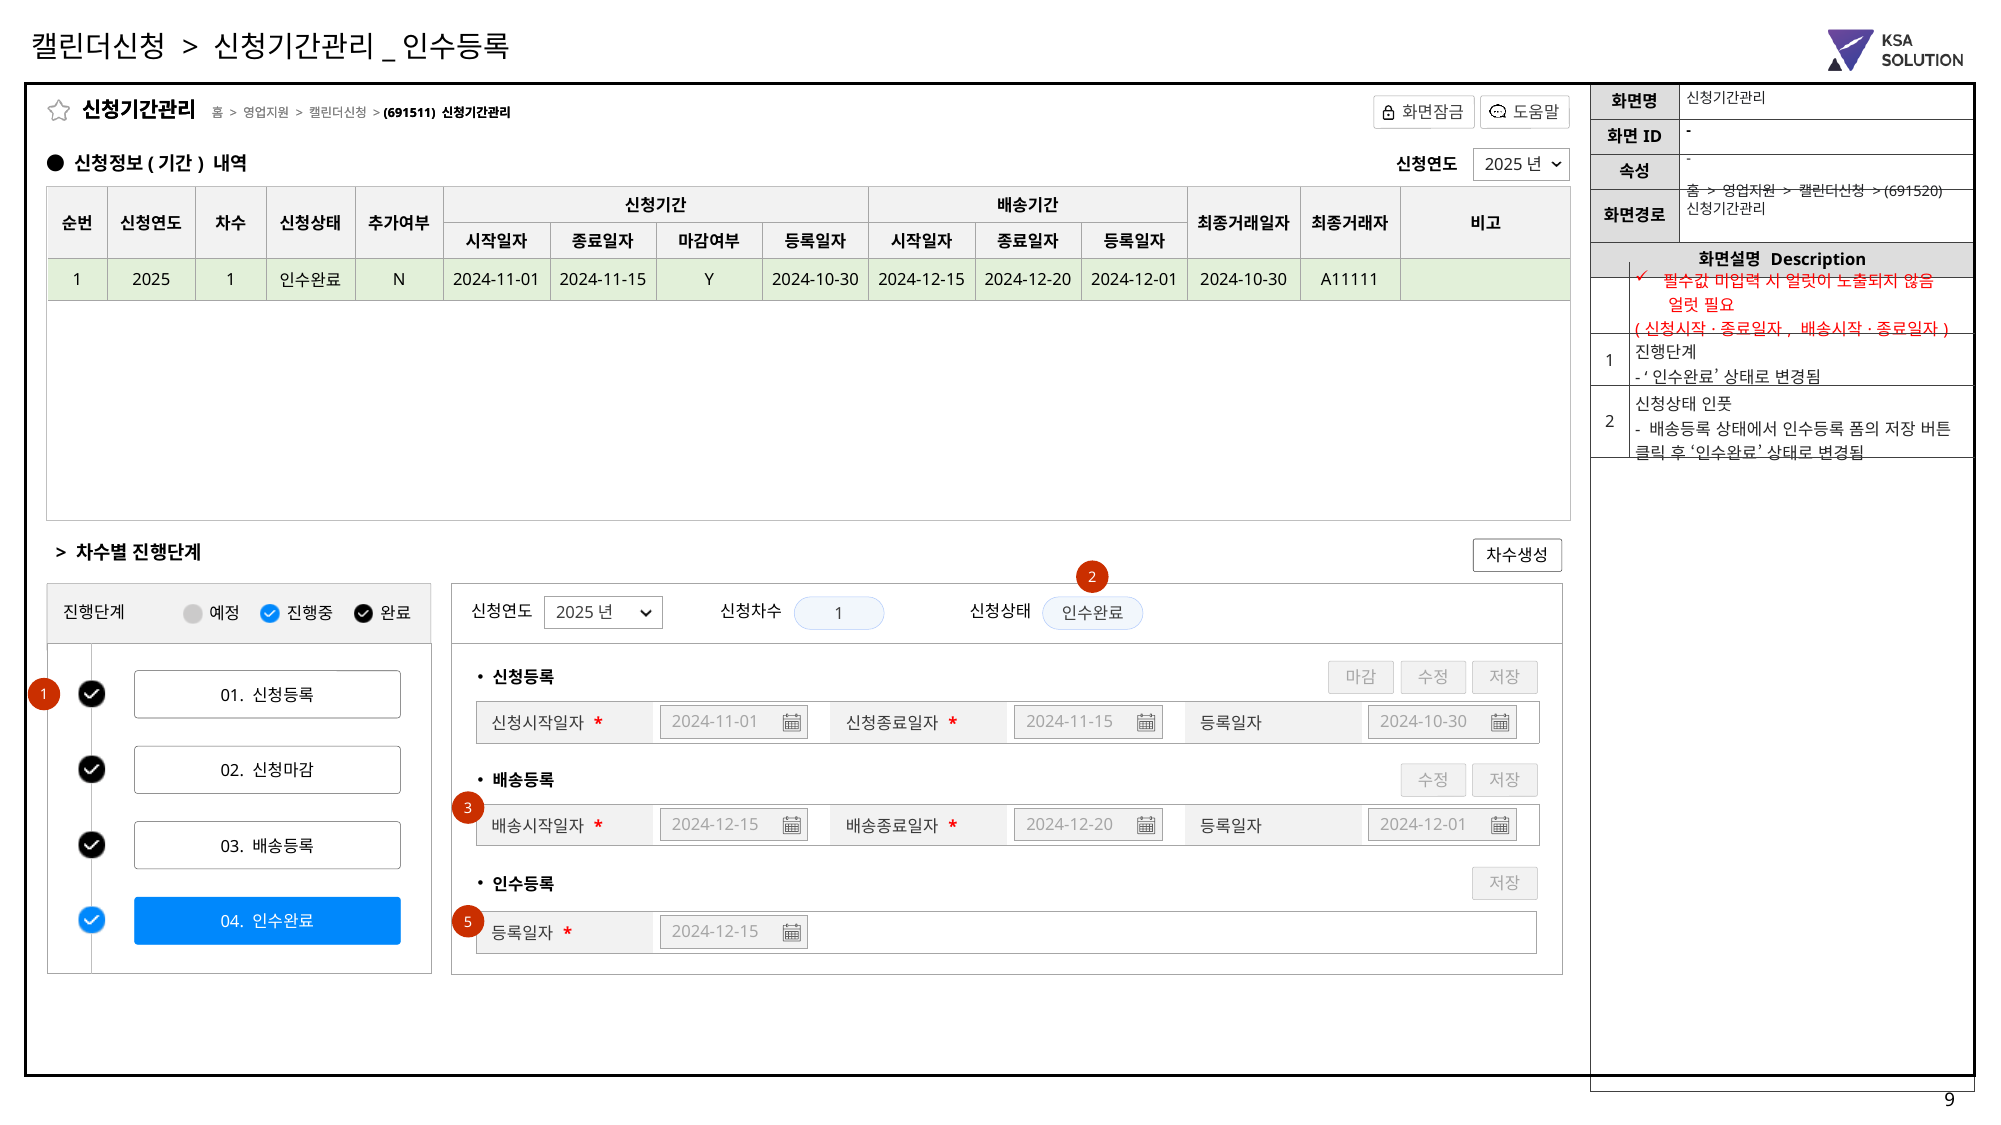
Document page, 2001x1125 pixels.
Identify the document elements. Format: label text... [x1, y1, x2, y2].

text_box 배송등록 [462, 762, 570, 797]
text_box 1 [793, 595, 886, 631]
table_cell 신청상태 인풋 - 배송등록 상태에서 인수등록 폼의 저장 버튼 클릭 후 ‘인수완료’ 상태로 변경됨 [1630, 386, 1975, 457]
text_box 저장 [1471, 762, 1539, 798]
table_cell 2 [1591, 386, 1629, 457]
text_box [47, 88, 217, 130]
table_header 등록일자 [1185, 702, 1362, 743]
text_box [46, 185, 1571, 522]
text_box ● 신청정보(기간) 내역 [31, 144, 636, 182]
text_box 3 [450, 790, 486, 825]
text_box 신청기간관리 [1680, 81, 1976, 115]
table_header 배송시작일자 * [477, 805, 653, 845]
table_header [1007, 702, 1185, 743]
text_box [1394, 147, 1570, 181]
table_header 필수값 미입력 시 얼럿이 노출되지 않음 얼럿 필요 (신청시작·종료일자, 배송시작·종료일자) [1630, 262, 1975, 333]
picture [1489, 104, 1506, 118]
table_header [653, 702, 830, 743]
picture [76, 905, 107, 936]
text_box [1014, 705, 1163, 739]
text_box 수정 [1399, 660, 1468, 695]
text_box - [1680, 142, 1976, 174]
table_header [1591, 262, 1629, 333]
text_box 저장 [1471, 866, 1539, 901]
table_header [1362, 805, 1539, 845]
text_box 진행단계 [48, 594, 141, 630]
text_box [182, 595, 257, 631]
table_header 신청시작일자 * [477, 702, 653, 743]
text_box 04. 인수완료 [133, 896, 402, 946]
table_cell 1 [1591, 334, 1629, 385]
text_box 저장 [1471, 660, 1539, 695]
table_header 신청종료일자 * [830, 702, 1007, 743]
text_box 01. 신청등록 [133, 669, 402, 720]
table_cell 진행단계 - ‘인수완료’ 상태로 변경됨 [1630, 334, 1975, 385]
picture [76, 754, 107, 785]
text_box 인수등록 [462, 865, 570, 901]
text_box 신청상태 [954, 593, 1047, 629]
text_box 차수생성 [1472, 537, 1563, 573]
text_box 2 [1075, 559, 1110, 594]
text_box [353, 595, 428, 631]
table_header [653, 805, 830, 845]
picture [76, 679, 107, 710]
text_box > 차수별 진행단계 [49, 533, 218, 571]
text_box 인수완료 [1041, 595, 1145, 631]
text_box [451, 582, 1563, 975]
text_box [259, 595, 350, 631]
text_box 신청등록 [462, 659, 570, 695]
table_header [653, 912, 834, 953]
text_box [454, 593, 663, 629]
text_box 5 [450, 903, 486, 939]
text_box 03. 배송등록 [133, 820, 402, 870]
table_header 배송종료일자 * [830, 805, 1007, 845]
table_header 등록일자 * [477, 912, 653, 953]
table_header [1362, 702, 1539, 743]
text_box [659, 808, 808, 841]
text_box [1014, 808, 1163, 841]
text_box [1368, 808, 1517, 841]
table_header [1007, 805, 1185, 845]
table_header 등록일자 [1185, 805, 1362, 845]
text_box [45, 582, 432, 651]
picture [76, 830, 107, 861]
text_box - [1680, 115, 1976, 142]
text_box [46, 642, 432, 975]
text_box 홈 > 영업지원 > 캘린더신청 > (691520) 신청기간관리 [1680, 174, 1976, 225]
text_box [1368, 705, 1517, 739]
text_box 마감 [1327, 660, 1395, 695]
text_box 캘린더신청 > 신청기간관리_인수등록 [17, 20, 526, 71]
table_header [834, 912, 1536, 953]
text_box 1 [26, 676, 62, 712]
text_box 02. 신청마감 [133, 745, 402, 795]
picture [1824, 25, 1966, 73]
text_box 수정 [1399, 762, 1468, 798]
text_box 홈 > 영업지원 > 캘린더신청 > (691511) 신청기간관리 [196, 93, 1066, 131]
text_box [659, 915, 808, 949]
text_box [659, 705, 808, 739]
text_box 신청차수 [705, 593, 798, 629]
